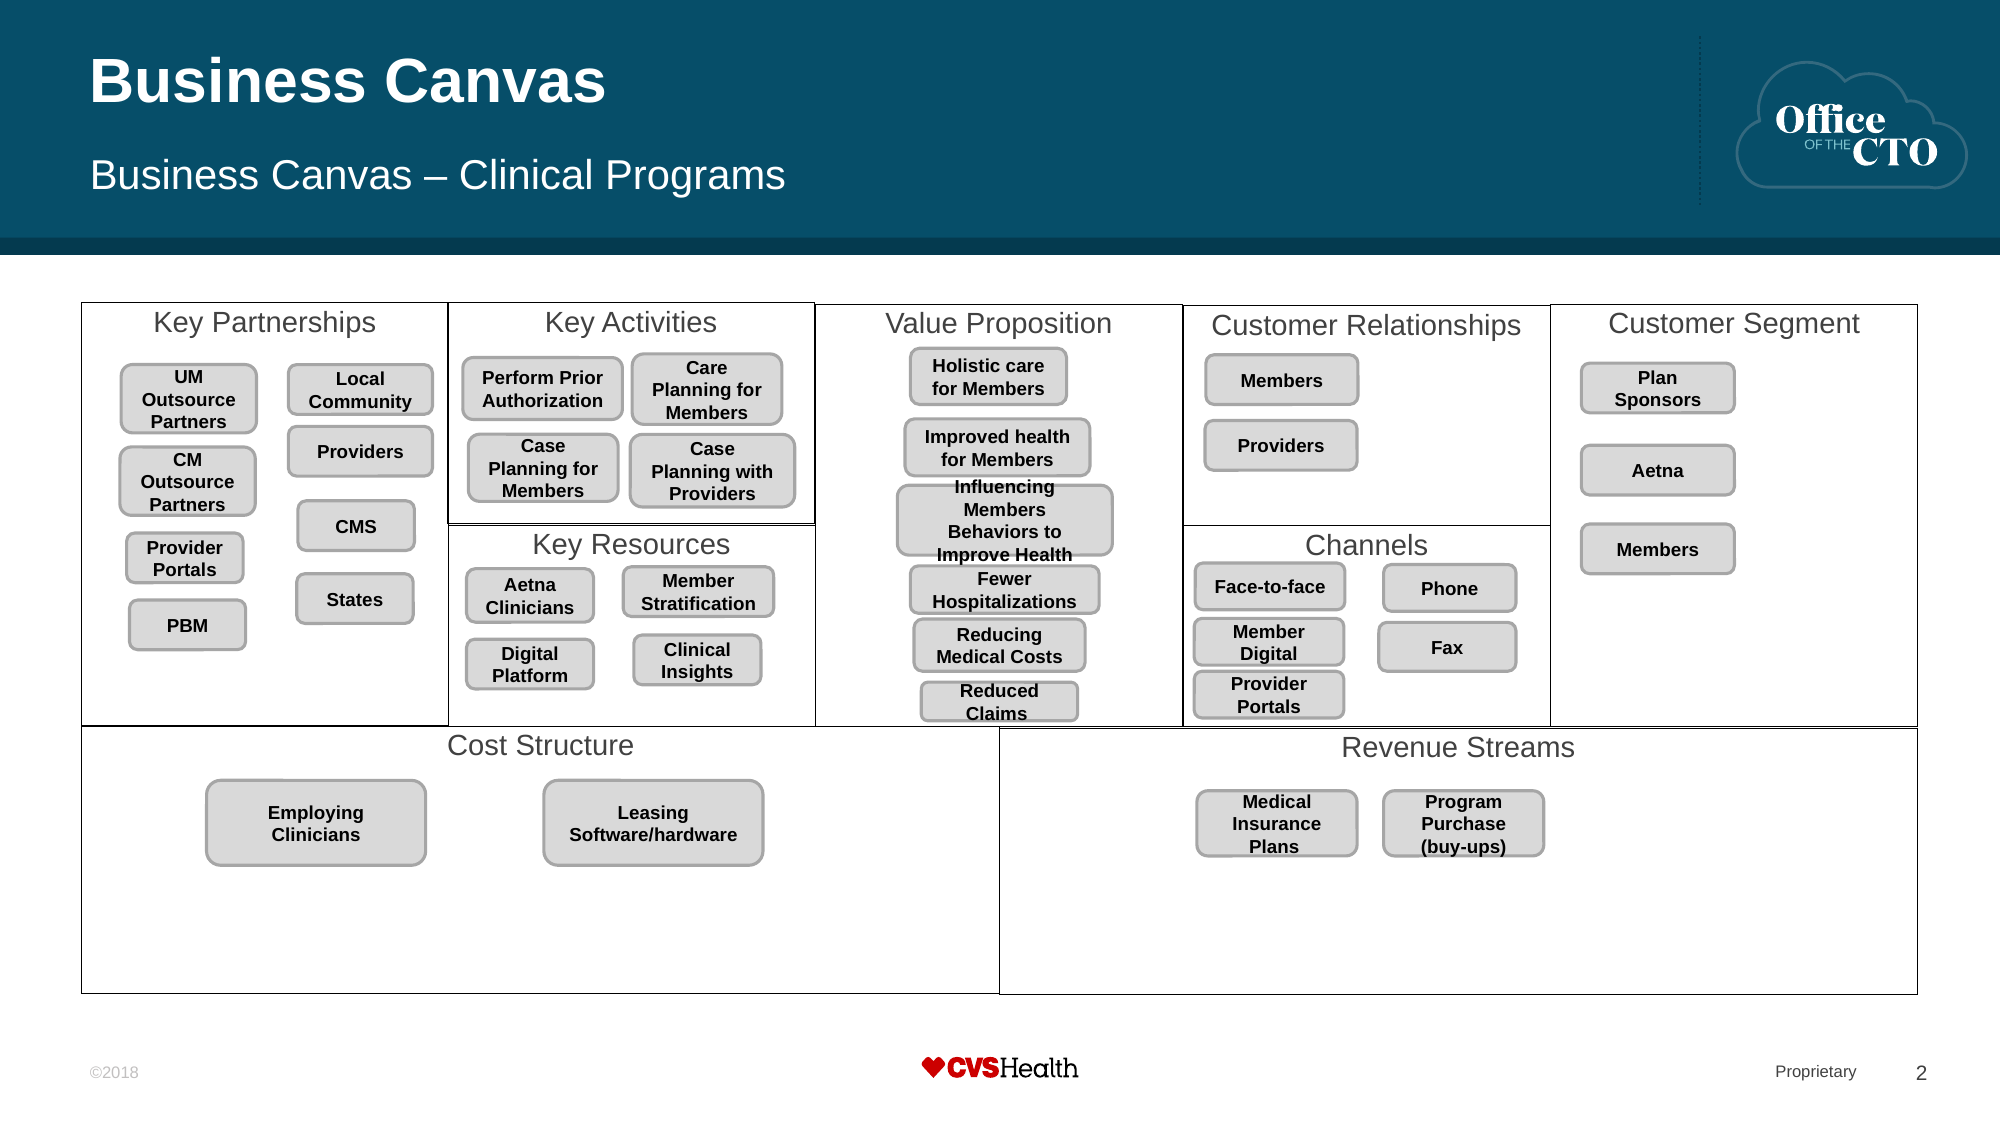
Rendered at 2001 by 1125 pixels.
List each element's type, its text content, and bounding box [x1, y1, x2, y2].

text_box Reducing Medical Costs [911, 616, 1088, 674]
text_box Fewer Hospitalizations [908, 563, 1102, 616]
text_box Phone [1381, 562, 1519, 614]
text_box CMS [295, 498, 417, 553]
text_box CM Outsource Partners [117, 444, 258, 518]
text_box Providers [286, 424, 435, 479]
text_box Case Planning with Providers [628, 432, 797, 510]
text_box Members [1203, 352, 1361, 407]
text_box Local Community [286, 362, 435, 417]
text_box Provider Portals [124, 530, 246, 585]
text_box Value Proposition [815, 304, 1183, 727]
text_box Customer Relationships [1183, 305, 1551, 525]
text_box States [294, 571, 416, 626]
title Business Canvas [75, 48, 1665, 127]
text_box Face-to-face [1193, 560, 1347, 612]
text_box Clinical Insights [631, 632, 764, 687]
text_box Influencing Members Behaviors to Improve Health [895, 483, 1115, 558]
text_box Channels [1183, 525, 1551, 727]
text_box Key Activities [447, 302, 815, 524]
text_box Care Planning for Members [630, 351, 784, 427]
text_box Holistic care for Members [908, 346, 1069, 407]
text_box Case Planning for Members [466, 432, 621, 504]
text_box Members [1579, 521, 1737, 576]
text_box Perform Prior Authorization [460, 355, 625, 422]
text_box Aetna Clinicians [464, 566, 596, 625]
text_box Cost Structure [81, 726, 1000, 994]
text_box PBM [127, 597, 248, 652]
text_box Revenue Streams [999, 728, 1918, 995]
text_box Key Resources [448, 525, 816, 727]
text_box Reduced Claims [919, 680, 1080, 723]
list Business Canvas – Clinical Programs [75, 141, 1665, 211]
text_box Employing Clinicians [204, 778, 428, 868]
text_box Digital Platform [464, 637, 596, 692]
text_box Key Partnerships [81, 302, 449, 726]
text_box Improved health for Members [902, 416, 1093, 478]
text_box Program Purchase (buy-ups) [1381, 788, 1546, 859]
text_box Fax [1376, 620, 1519, 674]
text_box Aetna [1579, 443, 1737, 498]
text_box Medical Insurance Plans [1194, 788, 1360, 859]
text_box Member Digital [1192, 616, 1346, 668]
text_box Provider Portals [1192, 669, 1346, 721]
text_box Customer Segment [1550, 304, 1918, 727]
text_box UM Outsource Partners [119, 362, 259, 435]
text_box Leasing Software/hardware [541, 778, 766, 868]
text_box Member Stratification [621, 564, 776, 619]
text_box Plan Sponsors [1579, 361, 1737, 415]
text_box Providers [1202, 418, 1360, 473]
